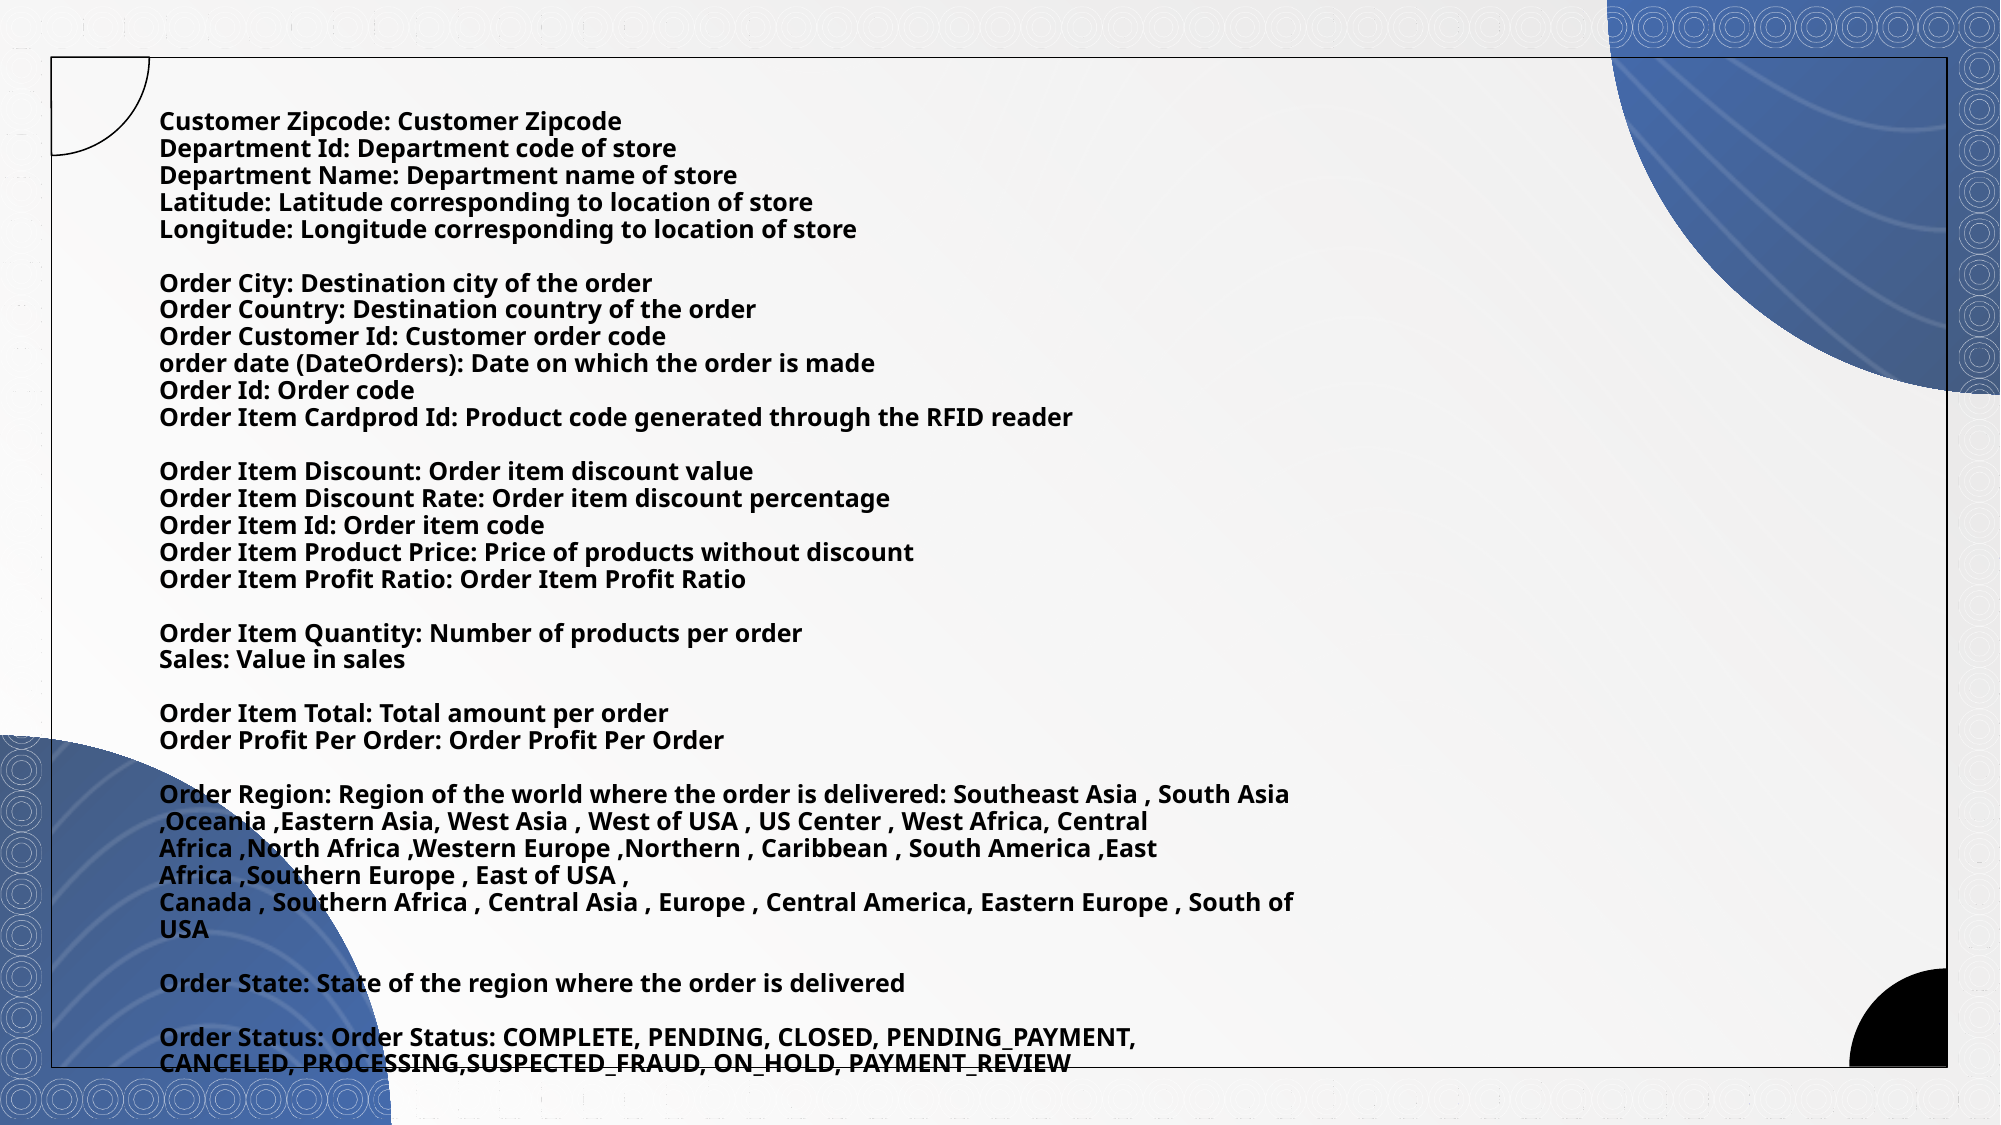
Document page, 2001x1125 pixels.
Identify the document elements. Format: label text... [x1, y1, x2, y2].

picture [0, 6, 2000, 1119]
title Customer Zipcode: Customer Zipcode Department Id: Department code of store Department Name: Department name of store Latitude: Latitude corresponding to location of store Longitude: Longitude corresponding to location of store Order City: Destination city of the order Order Country: Destination country of the order Order Customer Id: Customer order code order date (DateOrders): Date on which the order is made Order Id: Order code Order Item Cardprod Id: Product code generated through the RFID reader Order Item Discount: Order item discount value Order Item Discount Rate: Order item discount percentage Order Item Id: Order item code Order Item Product Price: Price of products without discount Order Item Profit Ratio: Order Item Profit Ratio Order Item Quantity: Number of products per order Sales: Value in sales Order Item Total: Total amount per order Order Profit Per Order: Order Profit Per Order Order Region: Region of the world where the order is delivered: Southeast Asia , South Asia ,Oceania ,Eastern Asia, West Asia , West of USA , US Center , West Africa, Central Africa ,North Africa ,Western Europe ,Northern , Caribbean , South America ,East Africa ,Southern Europe , East of USA , Canada , Southern Africa , Central Asia , Europe , Central America, Eastern Europe , South of USA Order State: State of the region where the order is delivered Order Status: Order Status: COMPLETE, PENDING, CLOSED, PENDING_PAYMENT, CANCELED, PROCESSING,SUSPECTED_FRAUD, ON_HOLD, PAYMENT_REVIEW [144, 93, 1313, 290]
